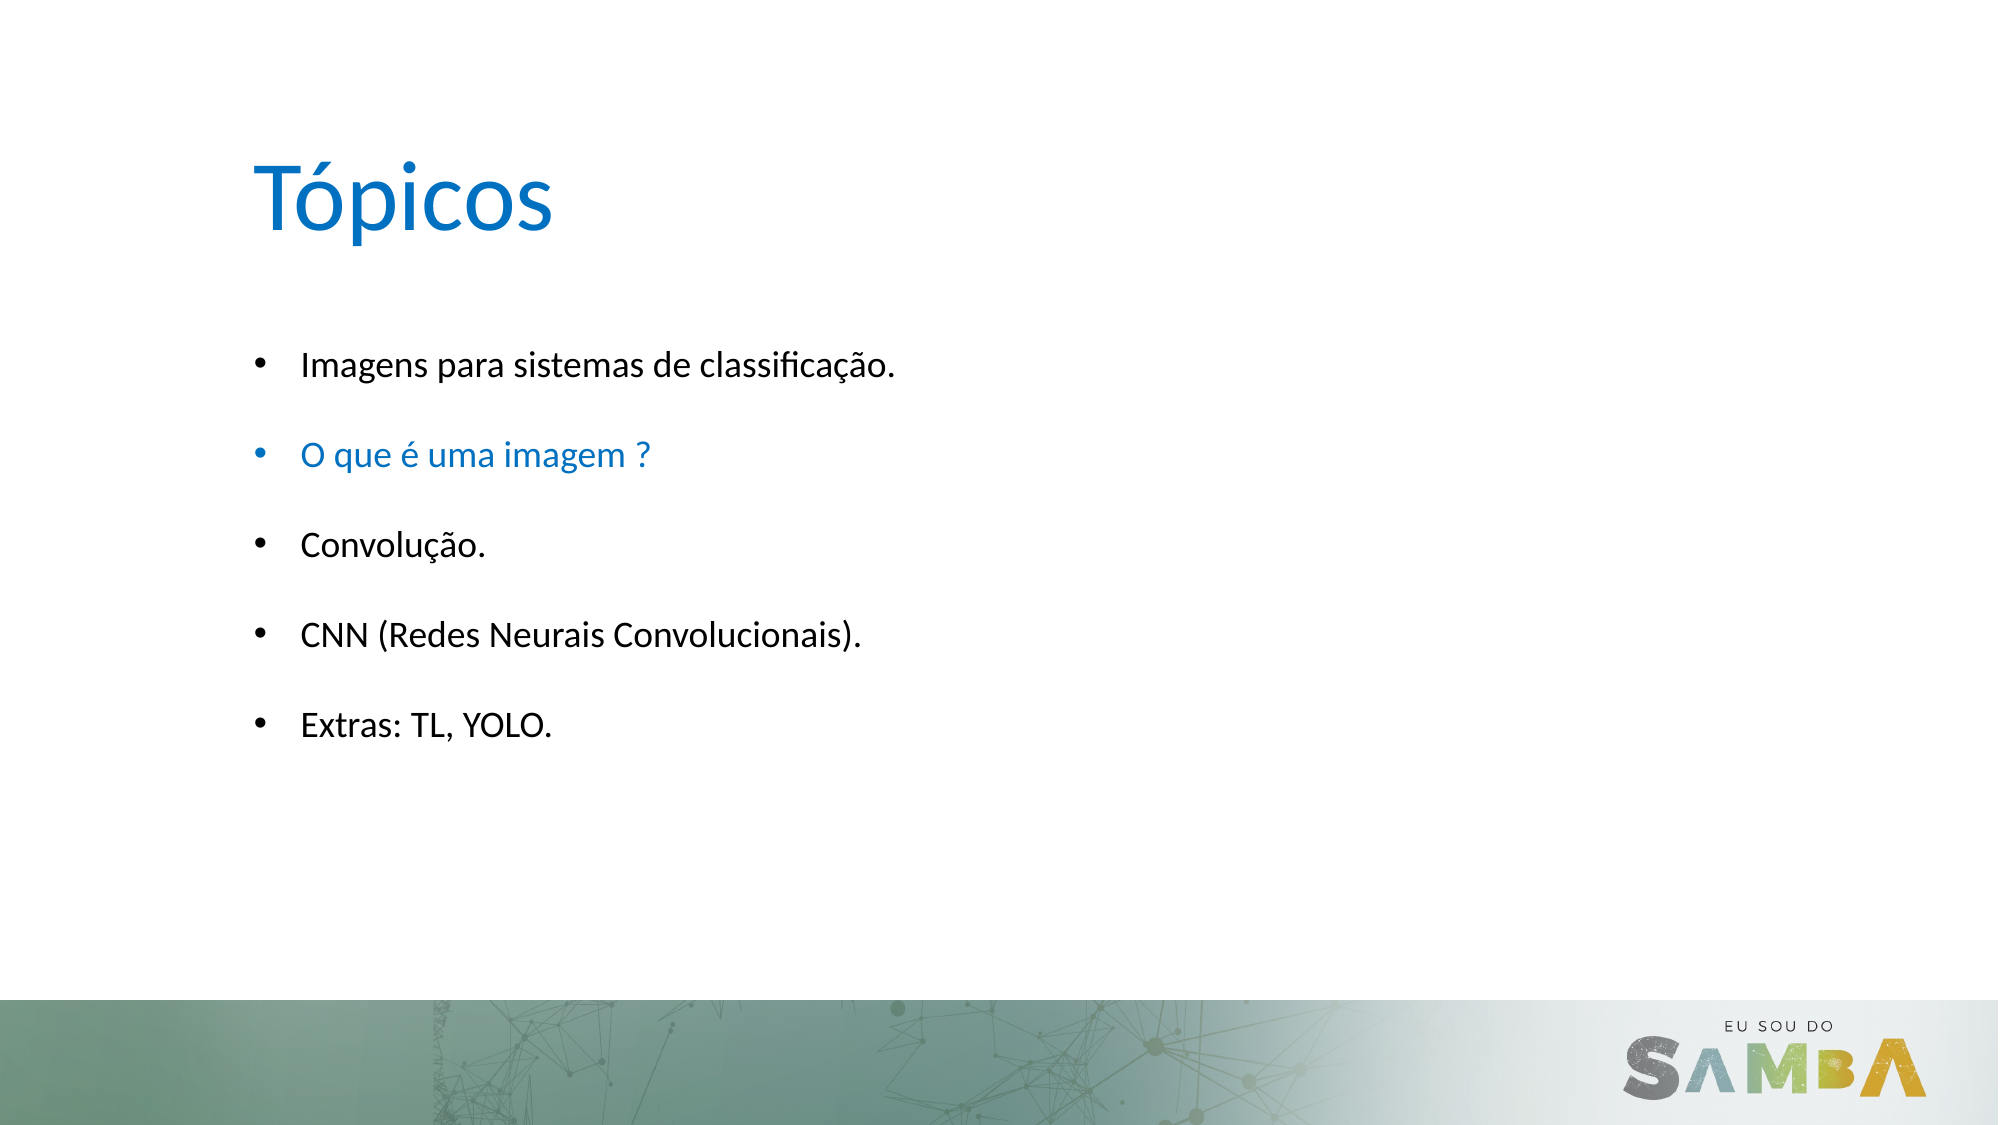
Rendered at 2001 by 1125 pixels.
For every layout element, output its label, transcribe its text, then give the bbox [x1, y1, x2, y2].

text_box Tópicos Imagens para sistemas de classificação. O que é uma imagem ? Convolução. CNN (Redes Neurais Convolucionais). Extras: TL, YOLO. [239, 122, 1253, 843]
picture [0, 1000, 2000, 1125]
